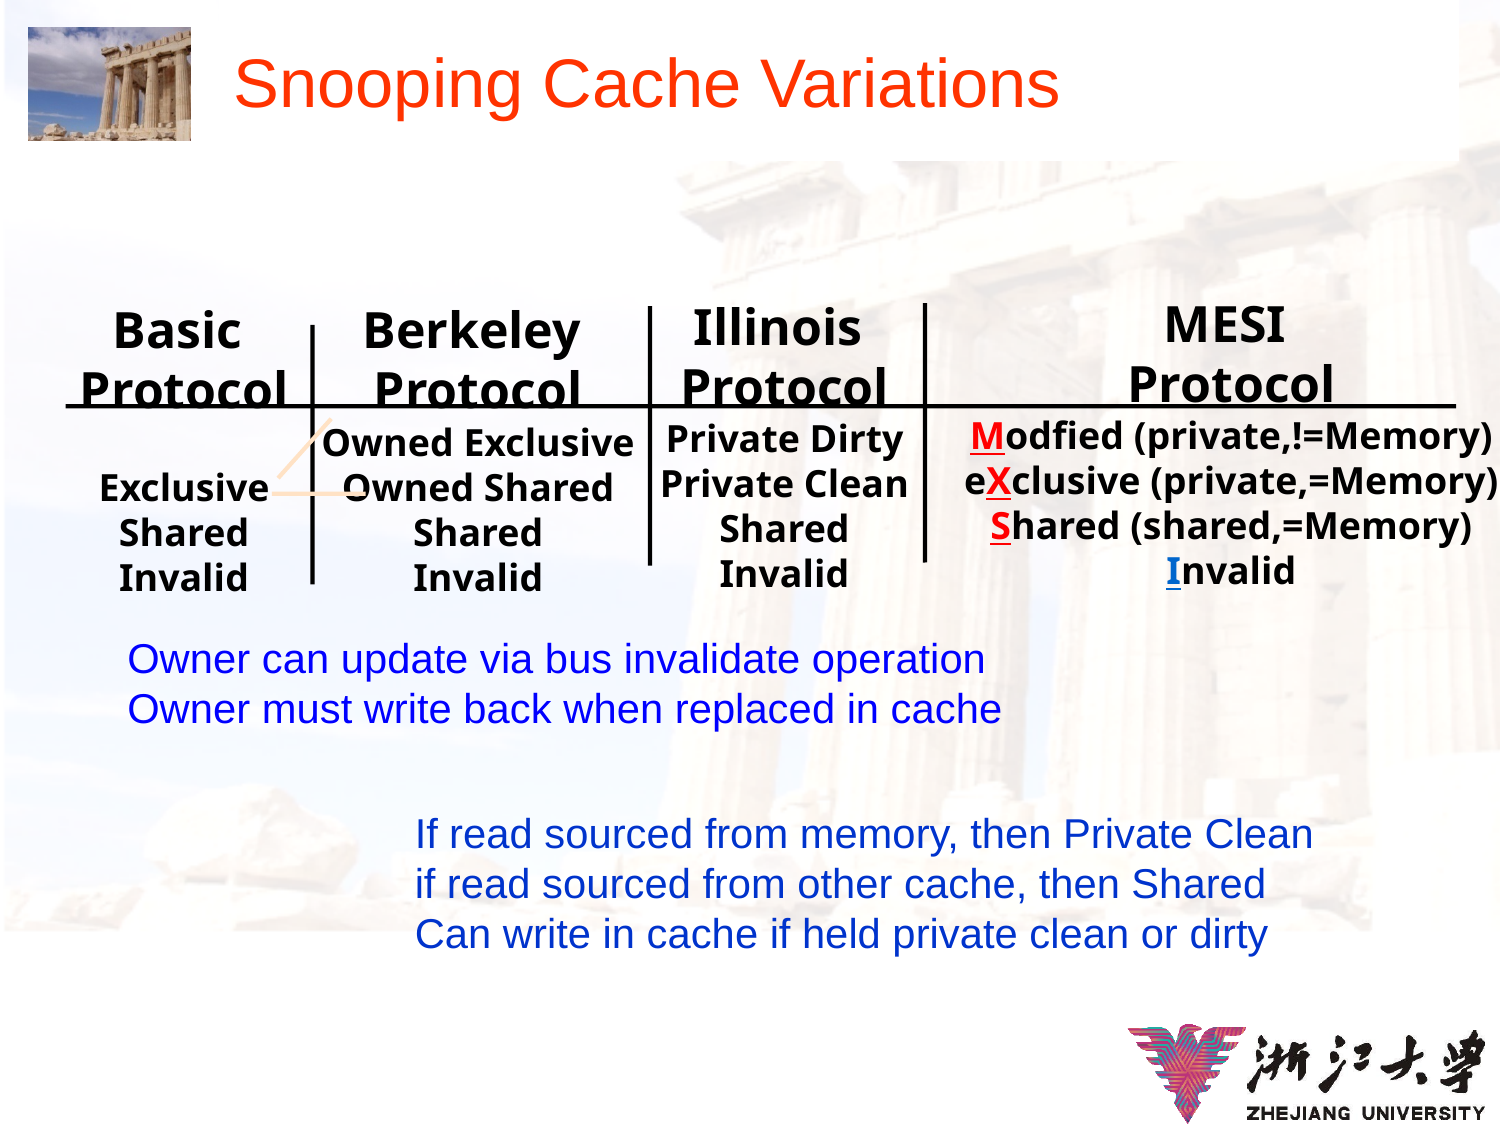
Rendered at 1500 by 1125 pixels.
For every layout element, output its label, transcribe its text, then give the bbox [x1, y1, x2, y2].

text_box If read sourced from memory, then Private Clean if read sourced from other cache, then Shared Can write in cache if held private clean or dirty [399, 800, 1442, 965]
text_box Basic Protocol Exclusive Shared Invalid [64, 291, 304, 606]
text_box Illinois Protocol Private Dirty Private Clean Shared Invalid [645, 407, 925, 603]
text_box Illinois Protocol Private Dirty Private Clean Shared Invalid [645, 288, 925, 406]
title Snooping Cache Variations [218, 0, 1459, 161]
picture [0, 0, 1500, 1125]
text_box Berkeley Protocol Owned Exclusive Owned Shared Shared Invalid [306, 291, 645, 406]
text_box Berkeley Protocol Owned Exclusive Owned Shared Shared Invalid [306, 407, 650, 606]
text_box Owner can update via bus invalidate operation Owner must write back when replaced in cache [112, 624, 1088, 740]
text_box MESI Protocol Modfied (private,!=Memory) eXclusive (private,=Memory) Shared (shared,=Memory) Invalid [949, 285, 1500, 600]
